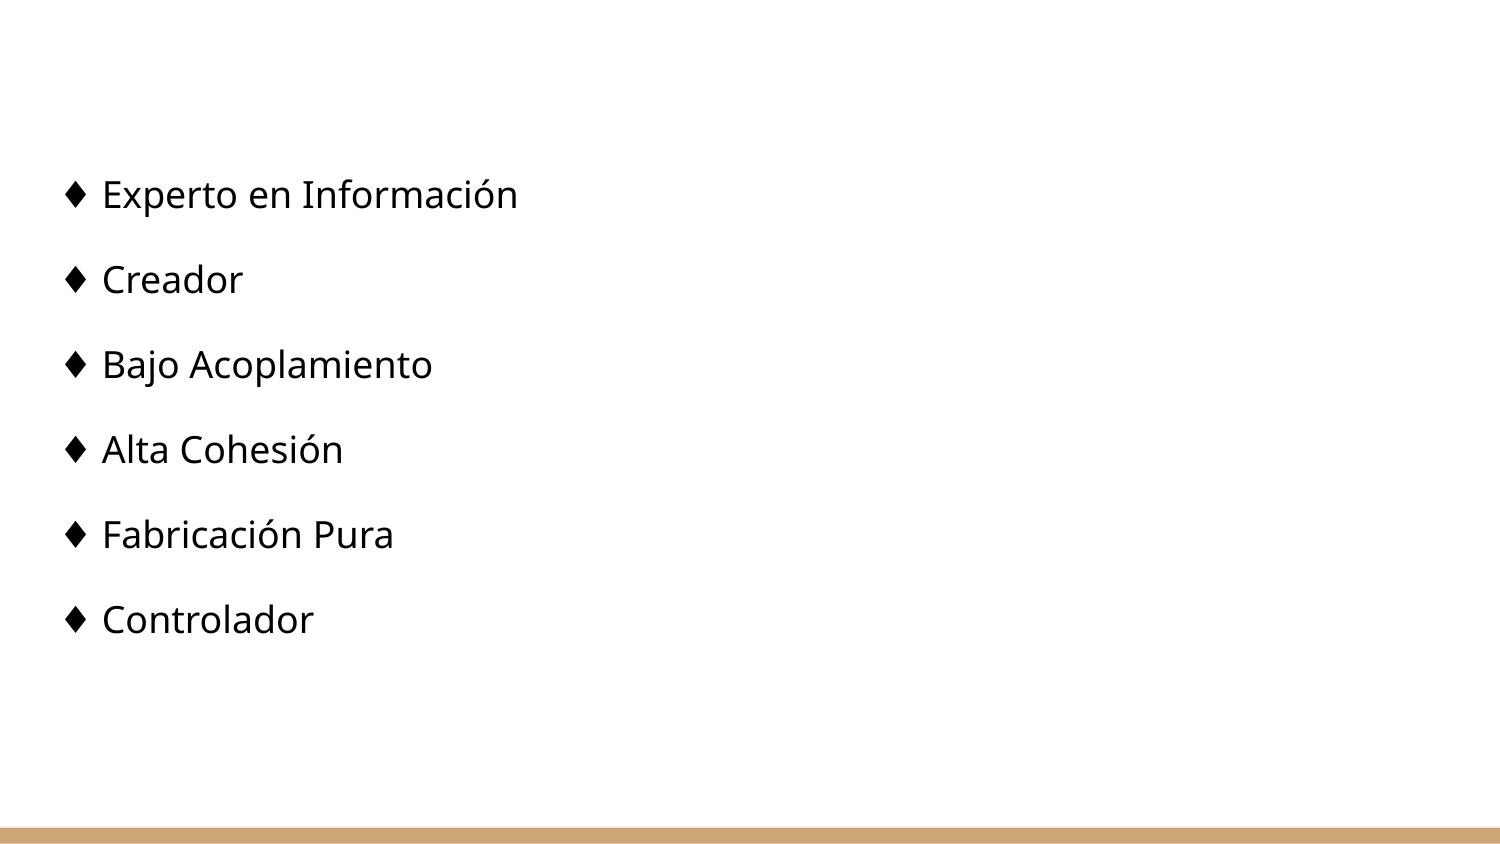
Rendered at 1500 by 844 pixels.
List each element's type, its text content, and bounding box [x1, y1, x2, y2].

text_box ♦ Experto en Información ♦ Creador ♦ Bajo Acoplamiento ♦ Alta Cohesión ♦ Fabricación Pura ♦ Controlador [43, 149, 1442, 700]
